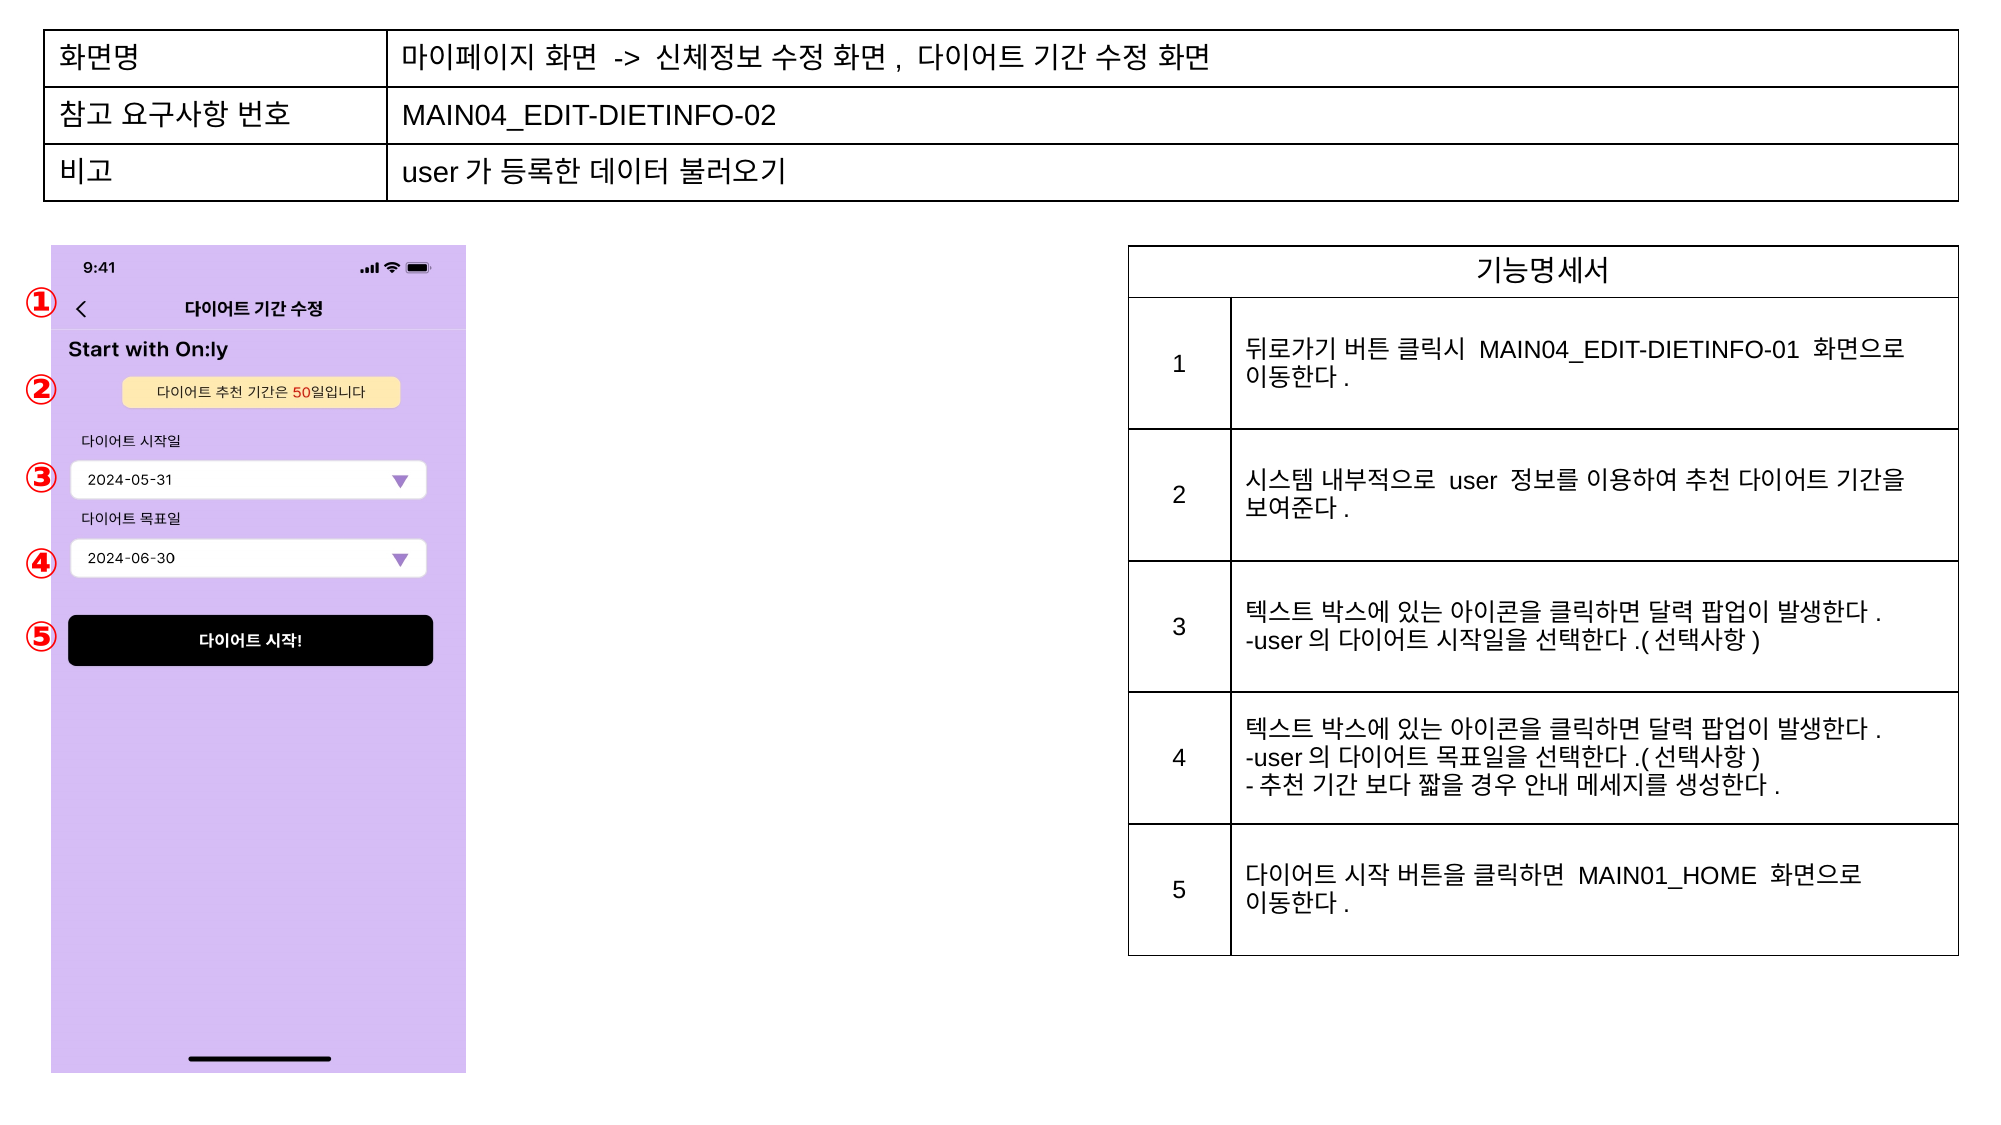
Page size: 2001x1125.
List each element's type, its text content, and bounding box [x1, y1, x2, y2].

table_cell 텍스트 박스에 있는 아이콘을 클릭하면 달력 팝업이 발생한다. -user의 다이어트 시작일을 선택한다.(선택사항) [1232, 562, 1958, 691]
table_header 화면명 [45, 31, 386, 86]
text_box ④ [8, 522, 46, 594]
table_cell 5 [1129, 825, 1230, 955]
table_cell 뒤로가기 버튼 클릭시 MAIN04_EDIT-DIETINFO-01 화면으로 이동한다. [1232, 298, 1958, 428]
text_box ② [8, 347, 46, 413]
text_box ⑤ [8, 594, 46, 675]
table_cell 4 [1129, 693, 1230, 823]
table_cell 참고 요구사항 번호 [45, 88, 386, 143]
text_box ③ [8, 435, 46, 516]
table_cell 2 [1129, 430, 1230, 560]
table_cell 1 [1129, 298, 1230, 428]
picture [51, 245, 466, 1073]
table_cell 비고 [45, 145, 386, 200]
table_cell 시스템 내부적으로 user 정보를 이용하여 추천 다이어트 기간을 보여준다. [1232, 430, 1958, 560]
table_cell 다이어트 시작 버튼을 클릭하면 MAIN01_HOME 화면으로 이동한다. [1232, 825, 1958, 955]
table_cell 3 [1129, 562, 1230, 691]
text_box ① [8, 260, 46, 341]
table_cell 텍스트 박스에 있는 아이콘을 클릭하면 달력 팝업이 발생한다. -user의 다이어트 목표일을 선택한다.(선택사항) -추천 기간 보다 짧을 경우 안내 메세지를 생성한다. [1232, 693, 1958, 823]
table_cell MAIN04_EDIT-DIETINFO-02 [388, 88, 1958, 143]
table_header 마이페이지 화면 -> 신체정보 수정 화면, 다이어트 기간 수정 화면 [388, 31, 1958, 86]
table_header 기능명세서 [1129, 247, 1958, 297]
table_cell user가 등록한 데이터 불러오기 [388, 145, 1958, 200]
